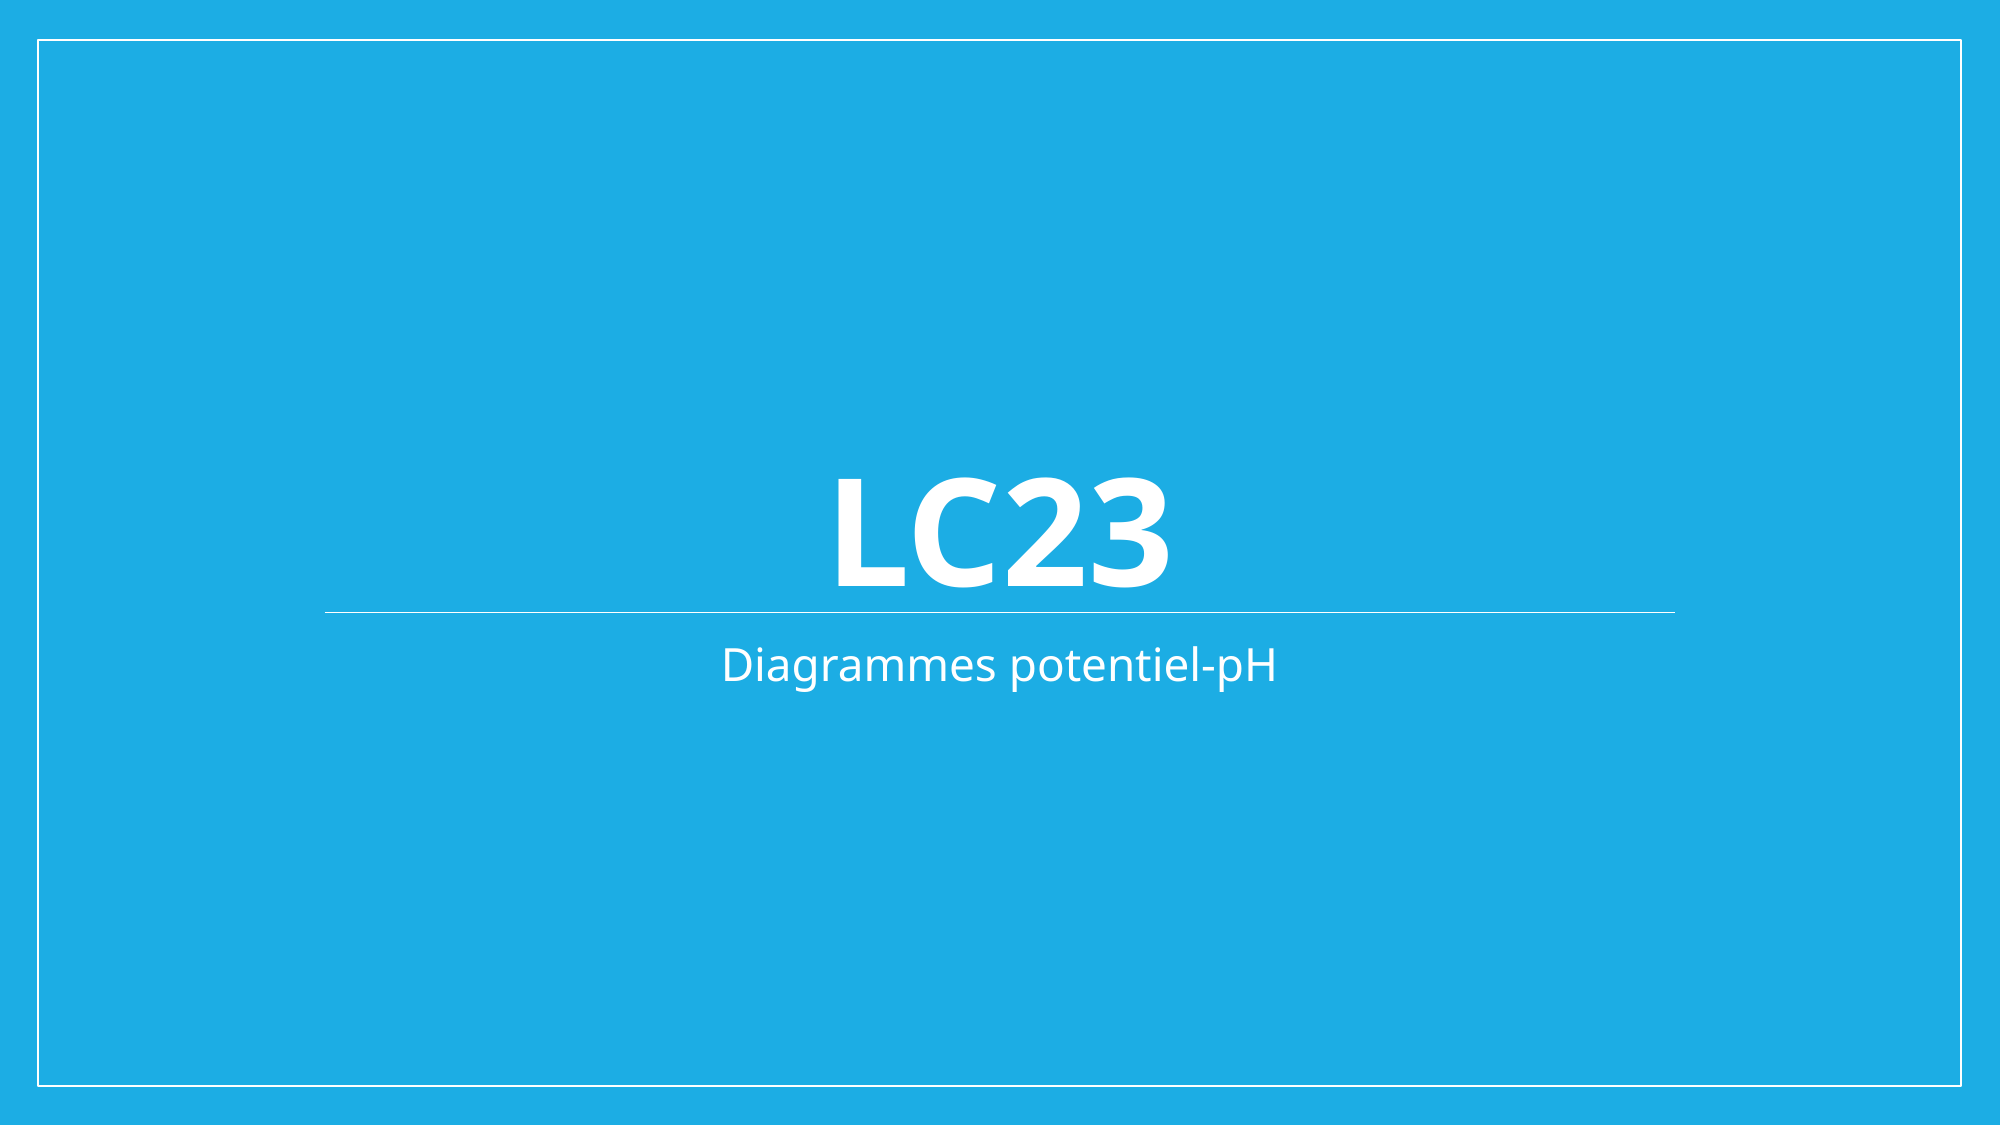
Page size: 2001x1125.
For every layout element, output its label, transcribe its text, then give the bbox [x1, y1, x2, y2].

title LC23 [182, 144, 1818, 625]
subtitle Diagrammes potentiel-pH [280, 634, 1719, 863]
